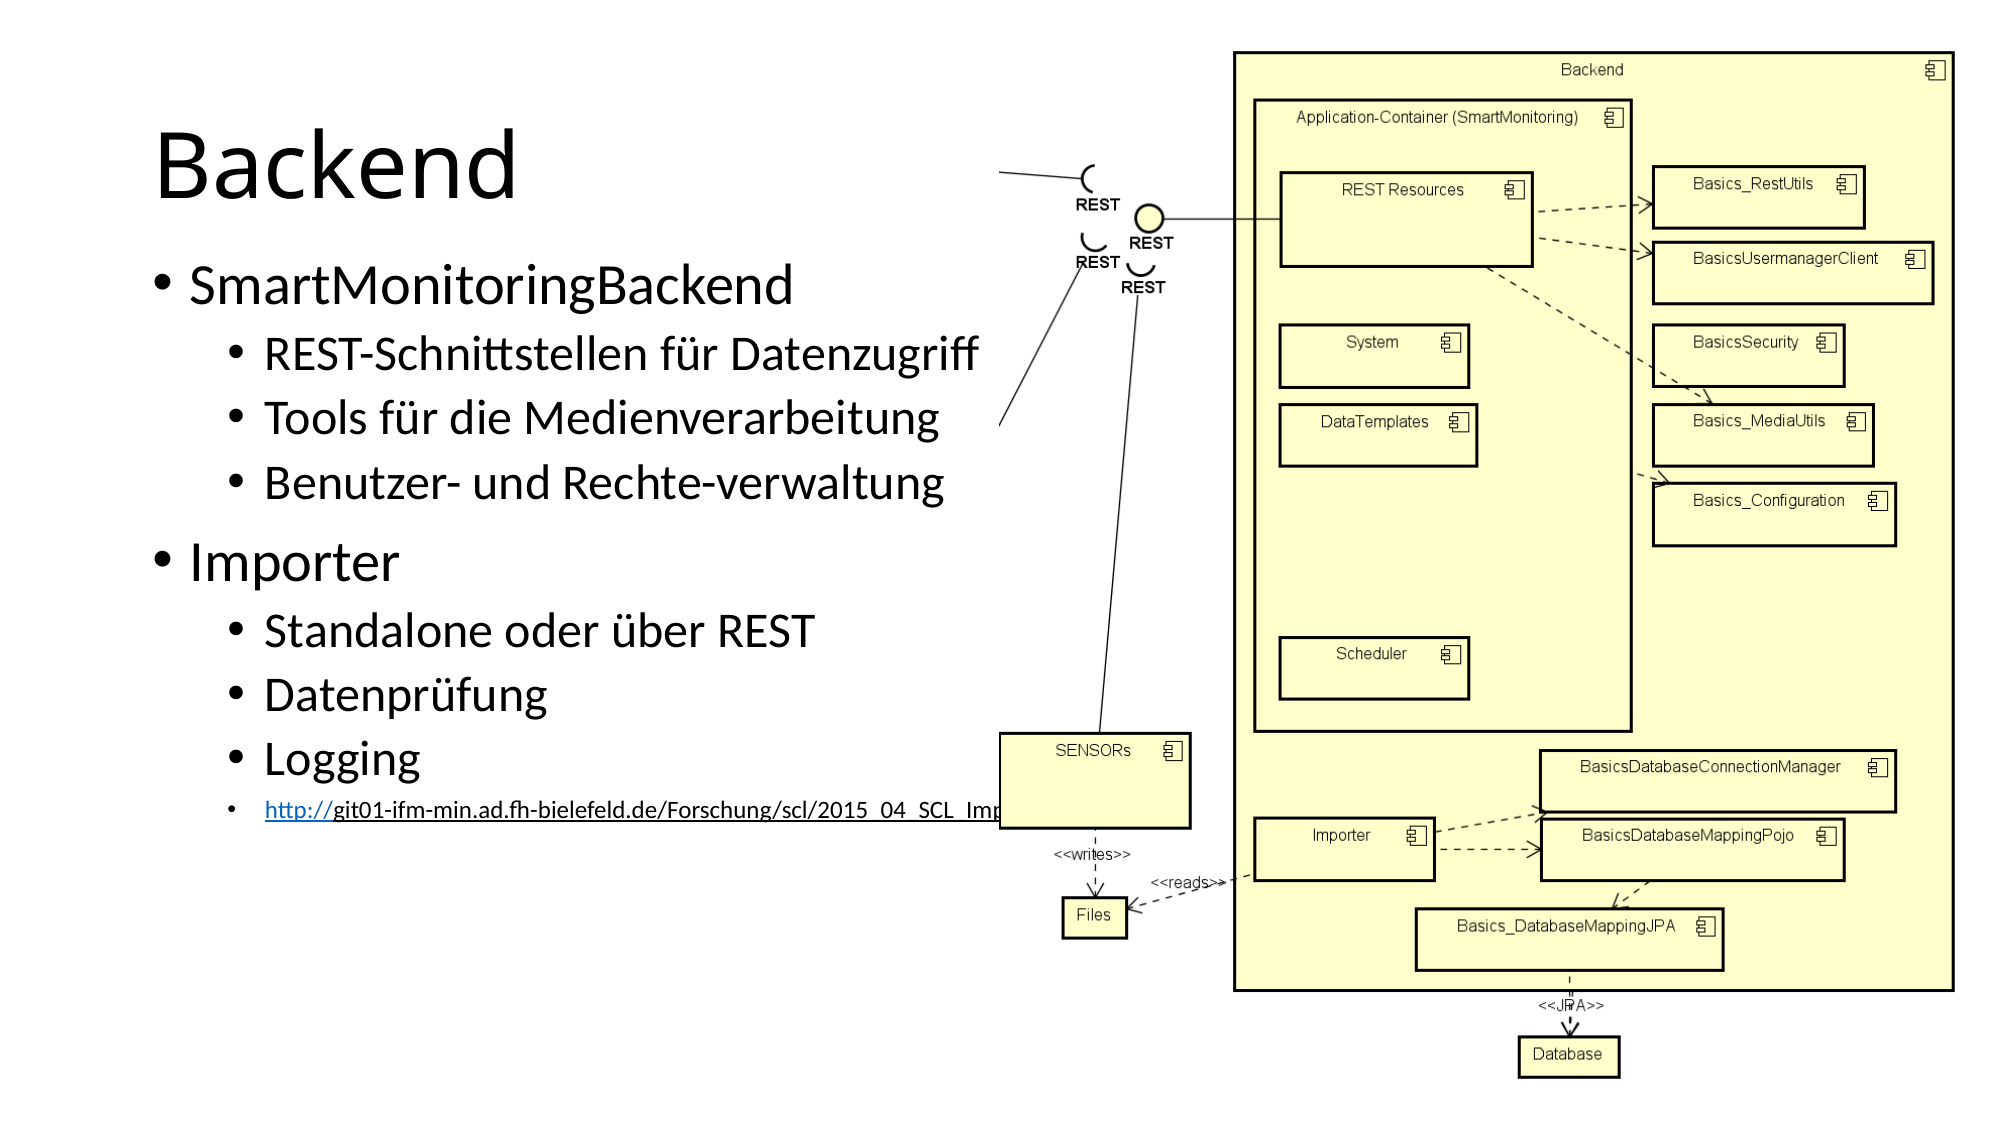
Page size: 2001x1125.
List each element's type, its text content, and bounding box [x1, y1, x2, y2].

list SmartMonitoringBackend REST-Schnittstellen für Datenzugriff Tools für die Medienverarbeitung Benutzer- und Rechte-verwaltung Importer Standalone oder über REST Datenprüfung Logging http://git01-ifm-min.ad.fh-bielefeld.de/Forschung/scl/2015_04_SCL_Importer/wikis/home [137, 246, 999, 961]
picture [999, 33, 1984, 1105]
title Backend [137, 59, 999, 246]
